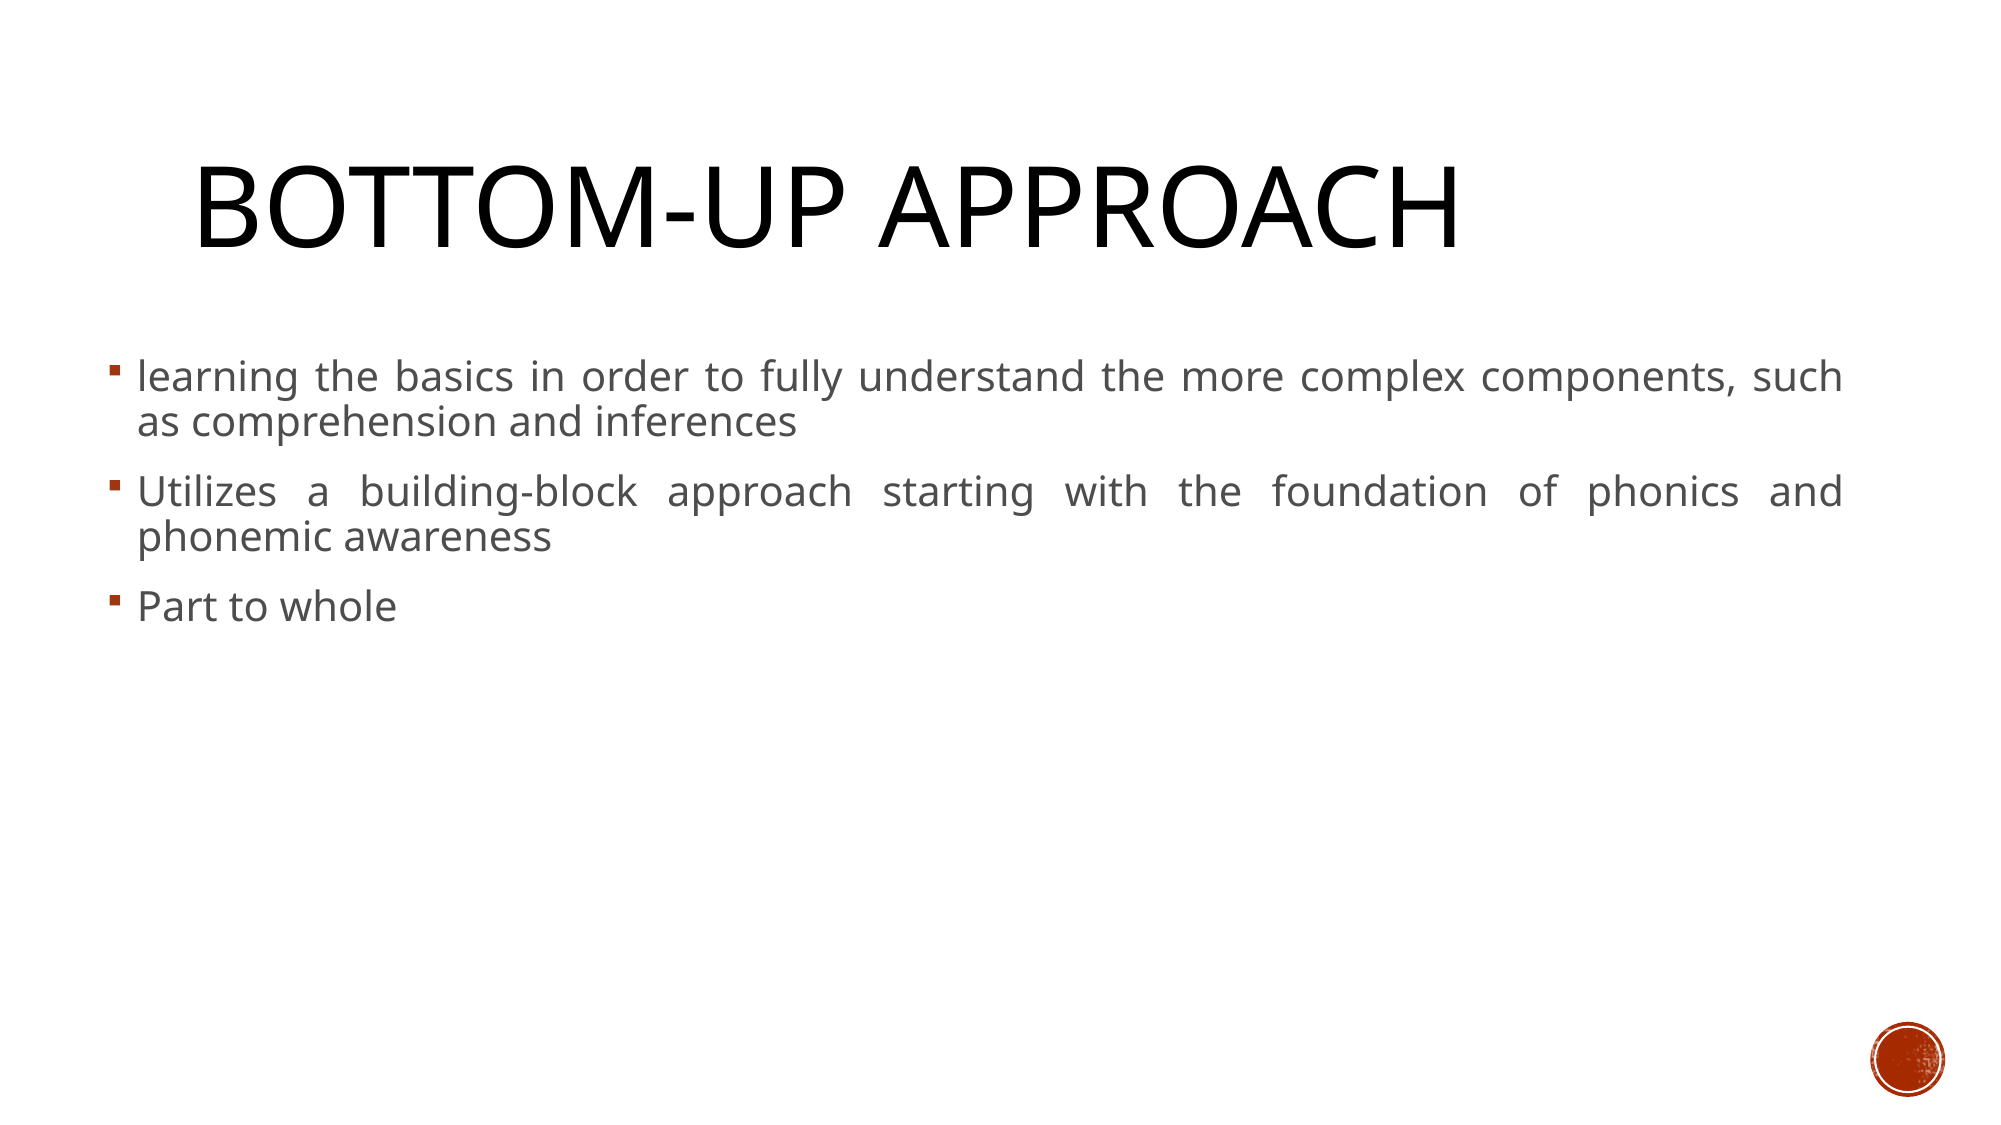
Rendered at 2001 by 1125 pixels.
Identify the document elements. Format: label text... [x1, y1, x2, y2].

list learning the basics in order to fully understand the more complex components, such as comprehension and inferences Utilizes a building-block approach starting with the foundation of phonics and phonemic awareness Part to whole [91, 348, 1860, 1125]
title Bottom-up Approach [175, 79, 1826, 344]
